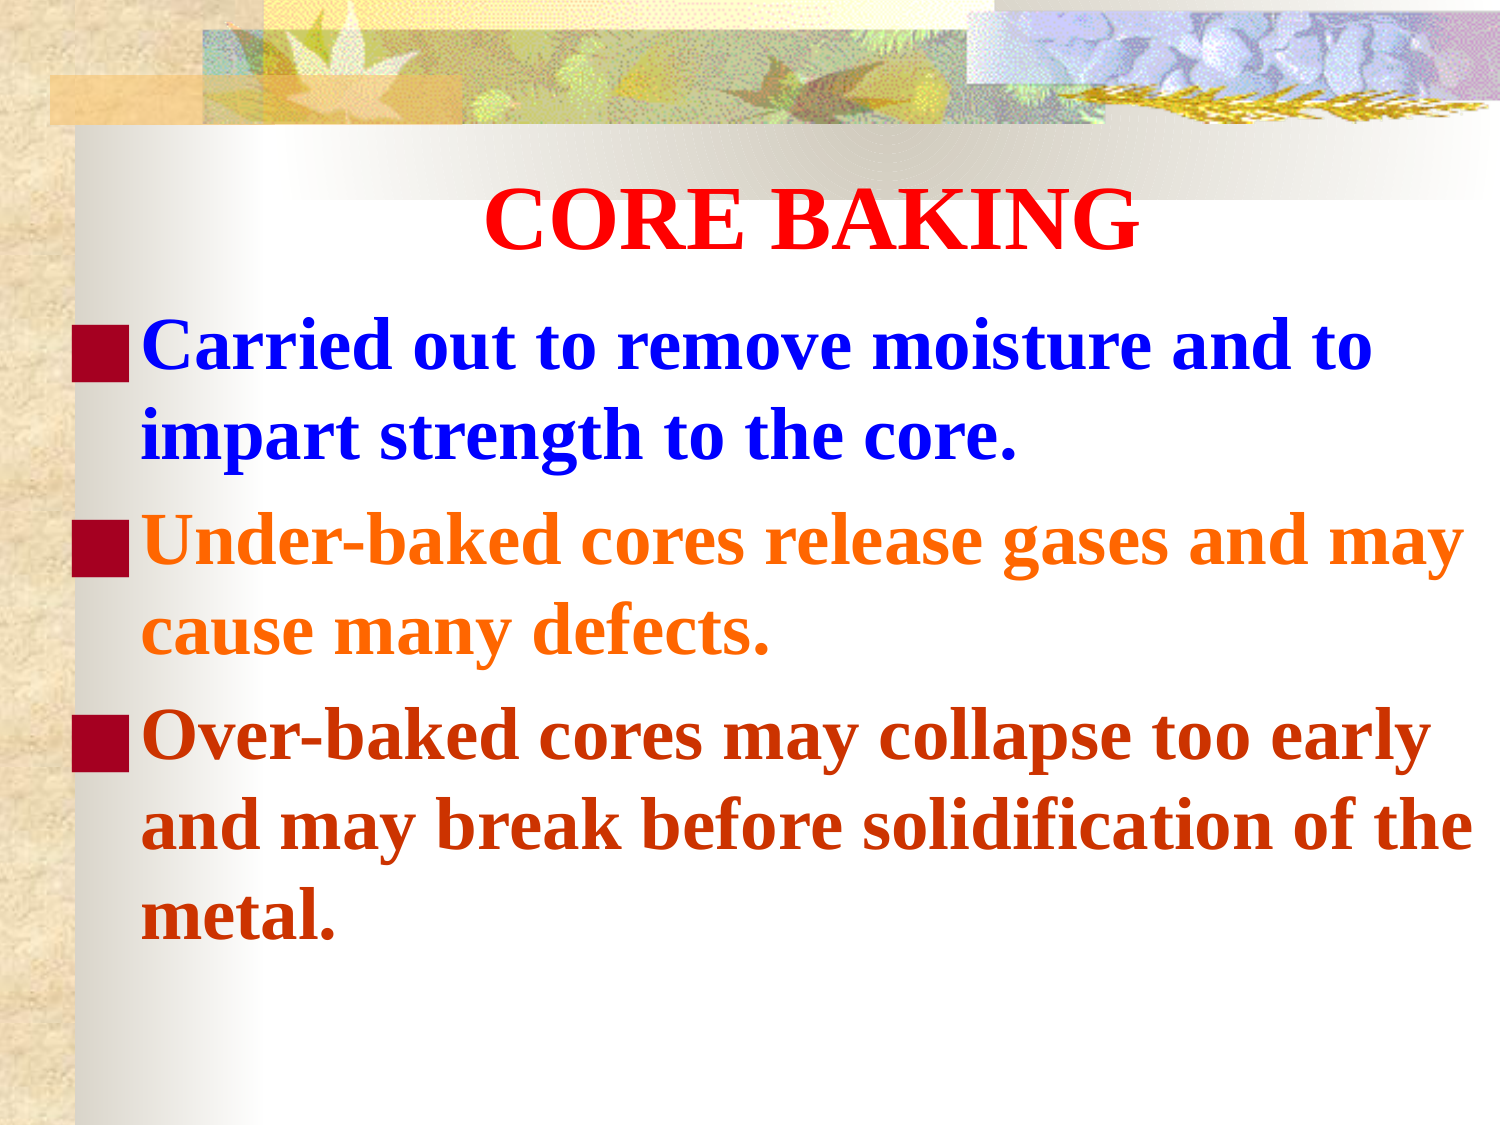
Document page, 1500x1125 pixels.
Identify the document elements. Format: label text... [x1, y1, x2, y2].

title CORE BAKING [174, 137, 1450, 275]
picture [0, 0, 1500, 1125]
list Carried out to remove moisture and to impart strength to the core. Under-baked cores release gases and may cause many defects. Over-baked cores may collapse too early and may break before solidification of the metal. [50, 287, 1500, 1063]
